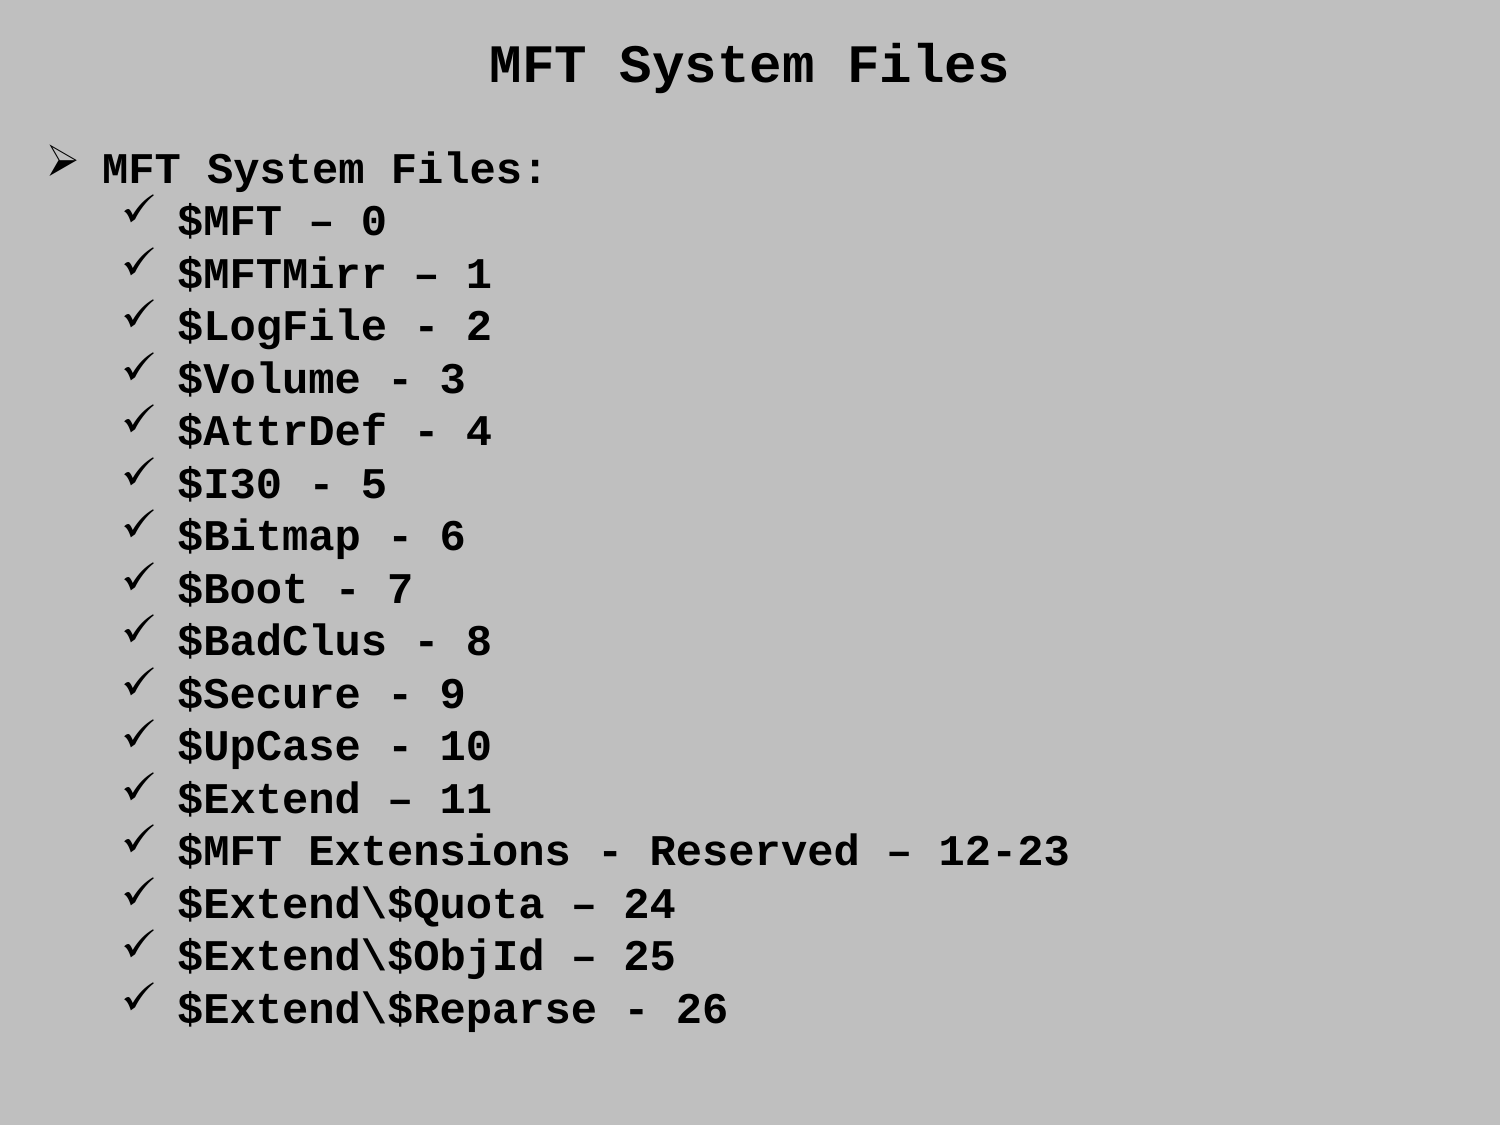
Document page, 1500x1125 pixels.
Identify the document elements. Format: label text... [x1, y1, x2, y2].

text_box MFT System Files [56, 26, 1444, 96]
text_box MFT System Files: $MFT – 0 $MFTMirr – 1 $LogFile - 2 $Volume - 3 $AttrDef - 4 $I30 - 5 $Bitmap - 6 $Boot - 7 $BadClus - 8 $Secure - 9 $UpCase - 10 $Extend – 11 $MFT Extensions - Reserved – 12-23 $Extend\$Quota – 24 $Extend\$ObjId – 25 $Extend\$Reparse - 26 [31, 132, 1476, 1054]
